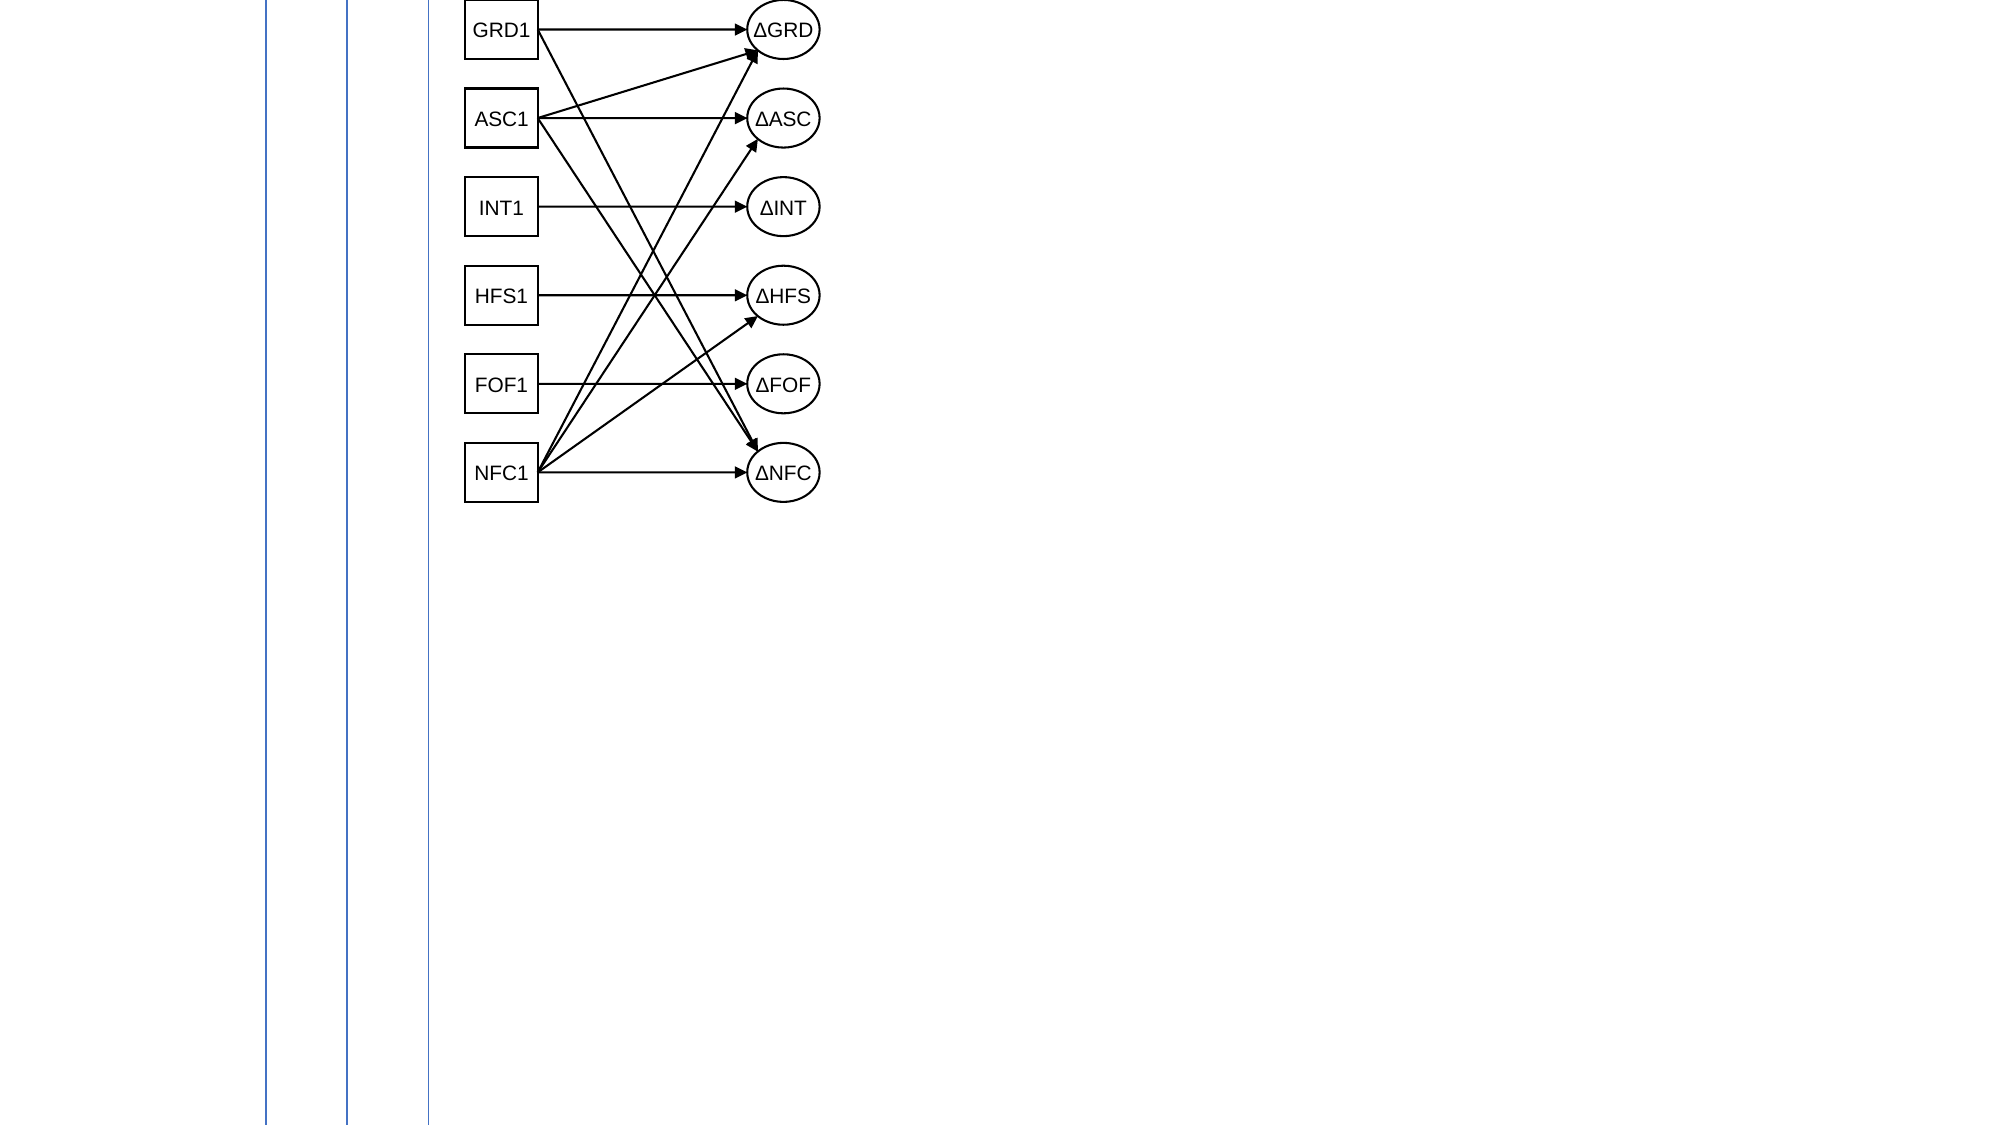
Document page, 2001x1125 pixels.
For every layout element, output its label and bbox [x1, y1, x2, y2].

text_box [758, 88, 820, 148]
text_box [465, 442, 820, 502]
text_box [465, 265, 537, 325]
text_box [465, 88, 537, 148]
text_box [465, 354, 537, 414]
text_box [758, 354, 820, 414]
text_box [537, 452, 758, 473]
text_box [758, 177, 820, 237]
text_box [537, 29, 758, 118]
text_box [537, 118, 758, 452]
text_box [465, 177, 537, 237]
text_box [465, 0, 820, 59]
text_box [758, 265, 820, 325]
